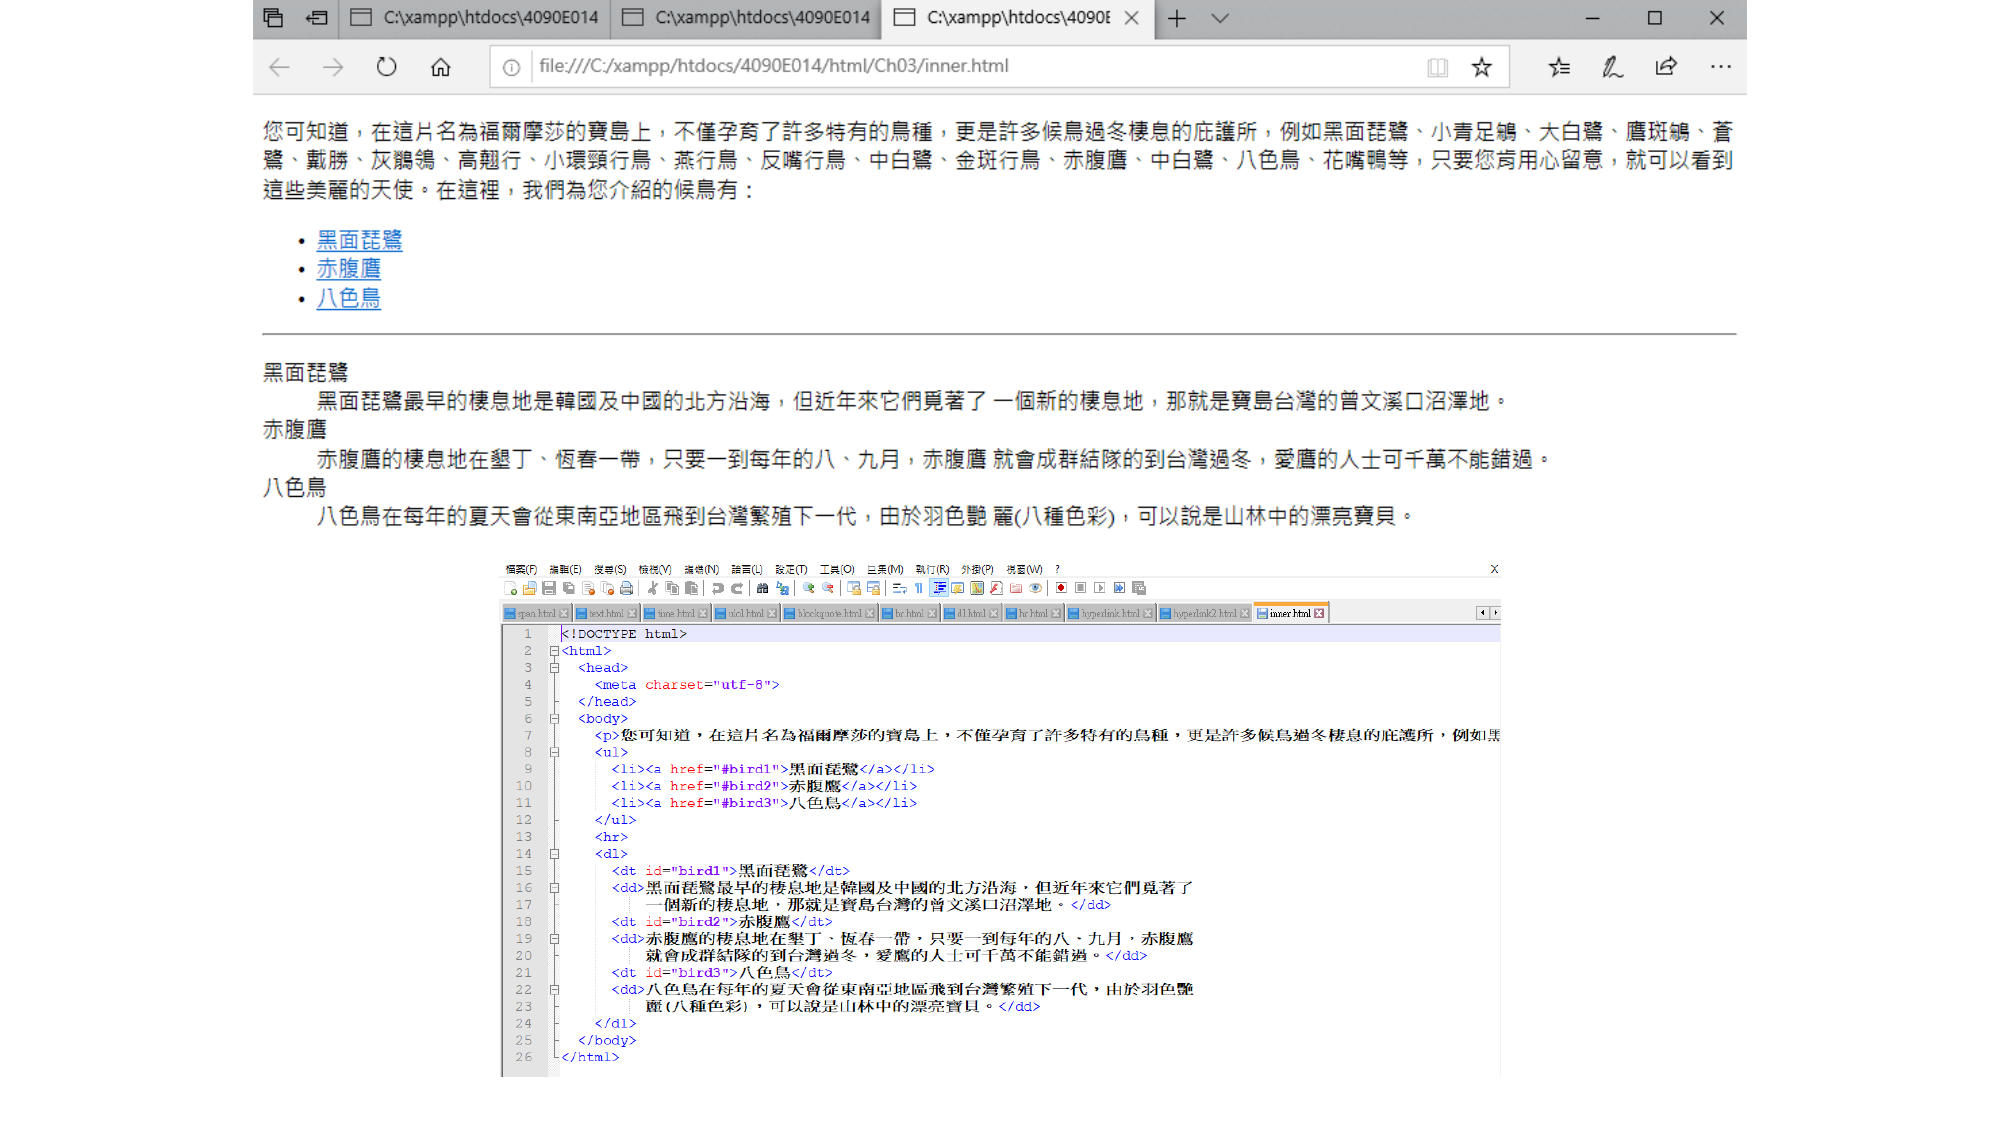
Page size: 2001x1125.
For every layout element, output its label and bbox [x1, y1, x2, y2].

picture [253, 0, 1747, 1077]
